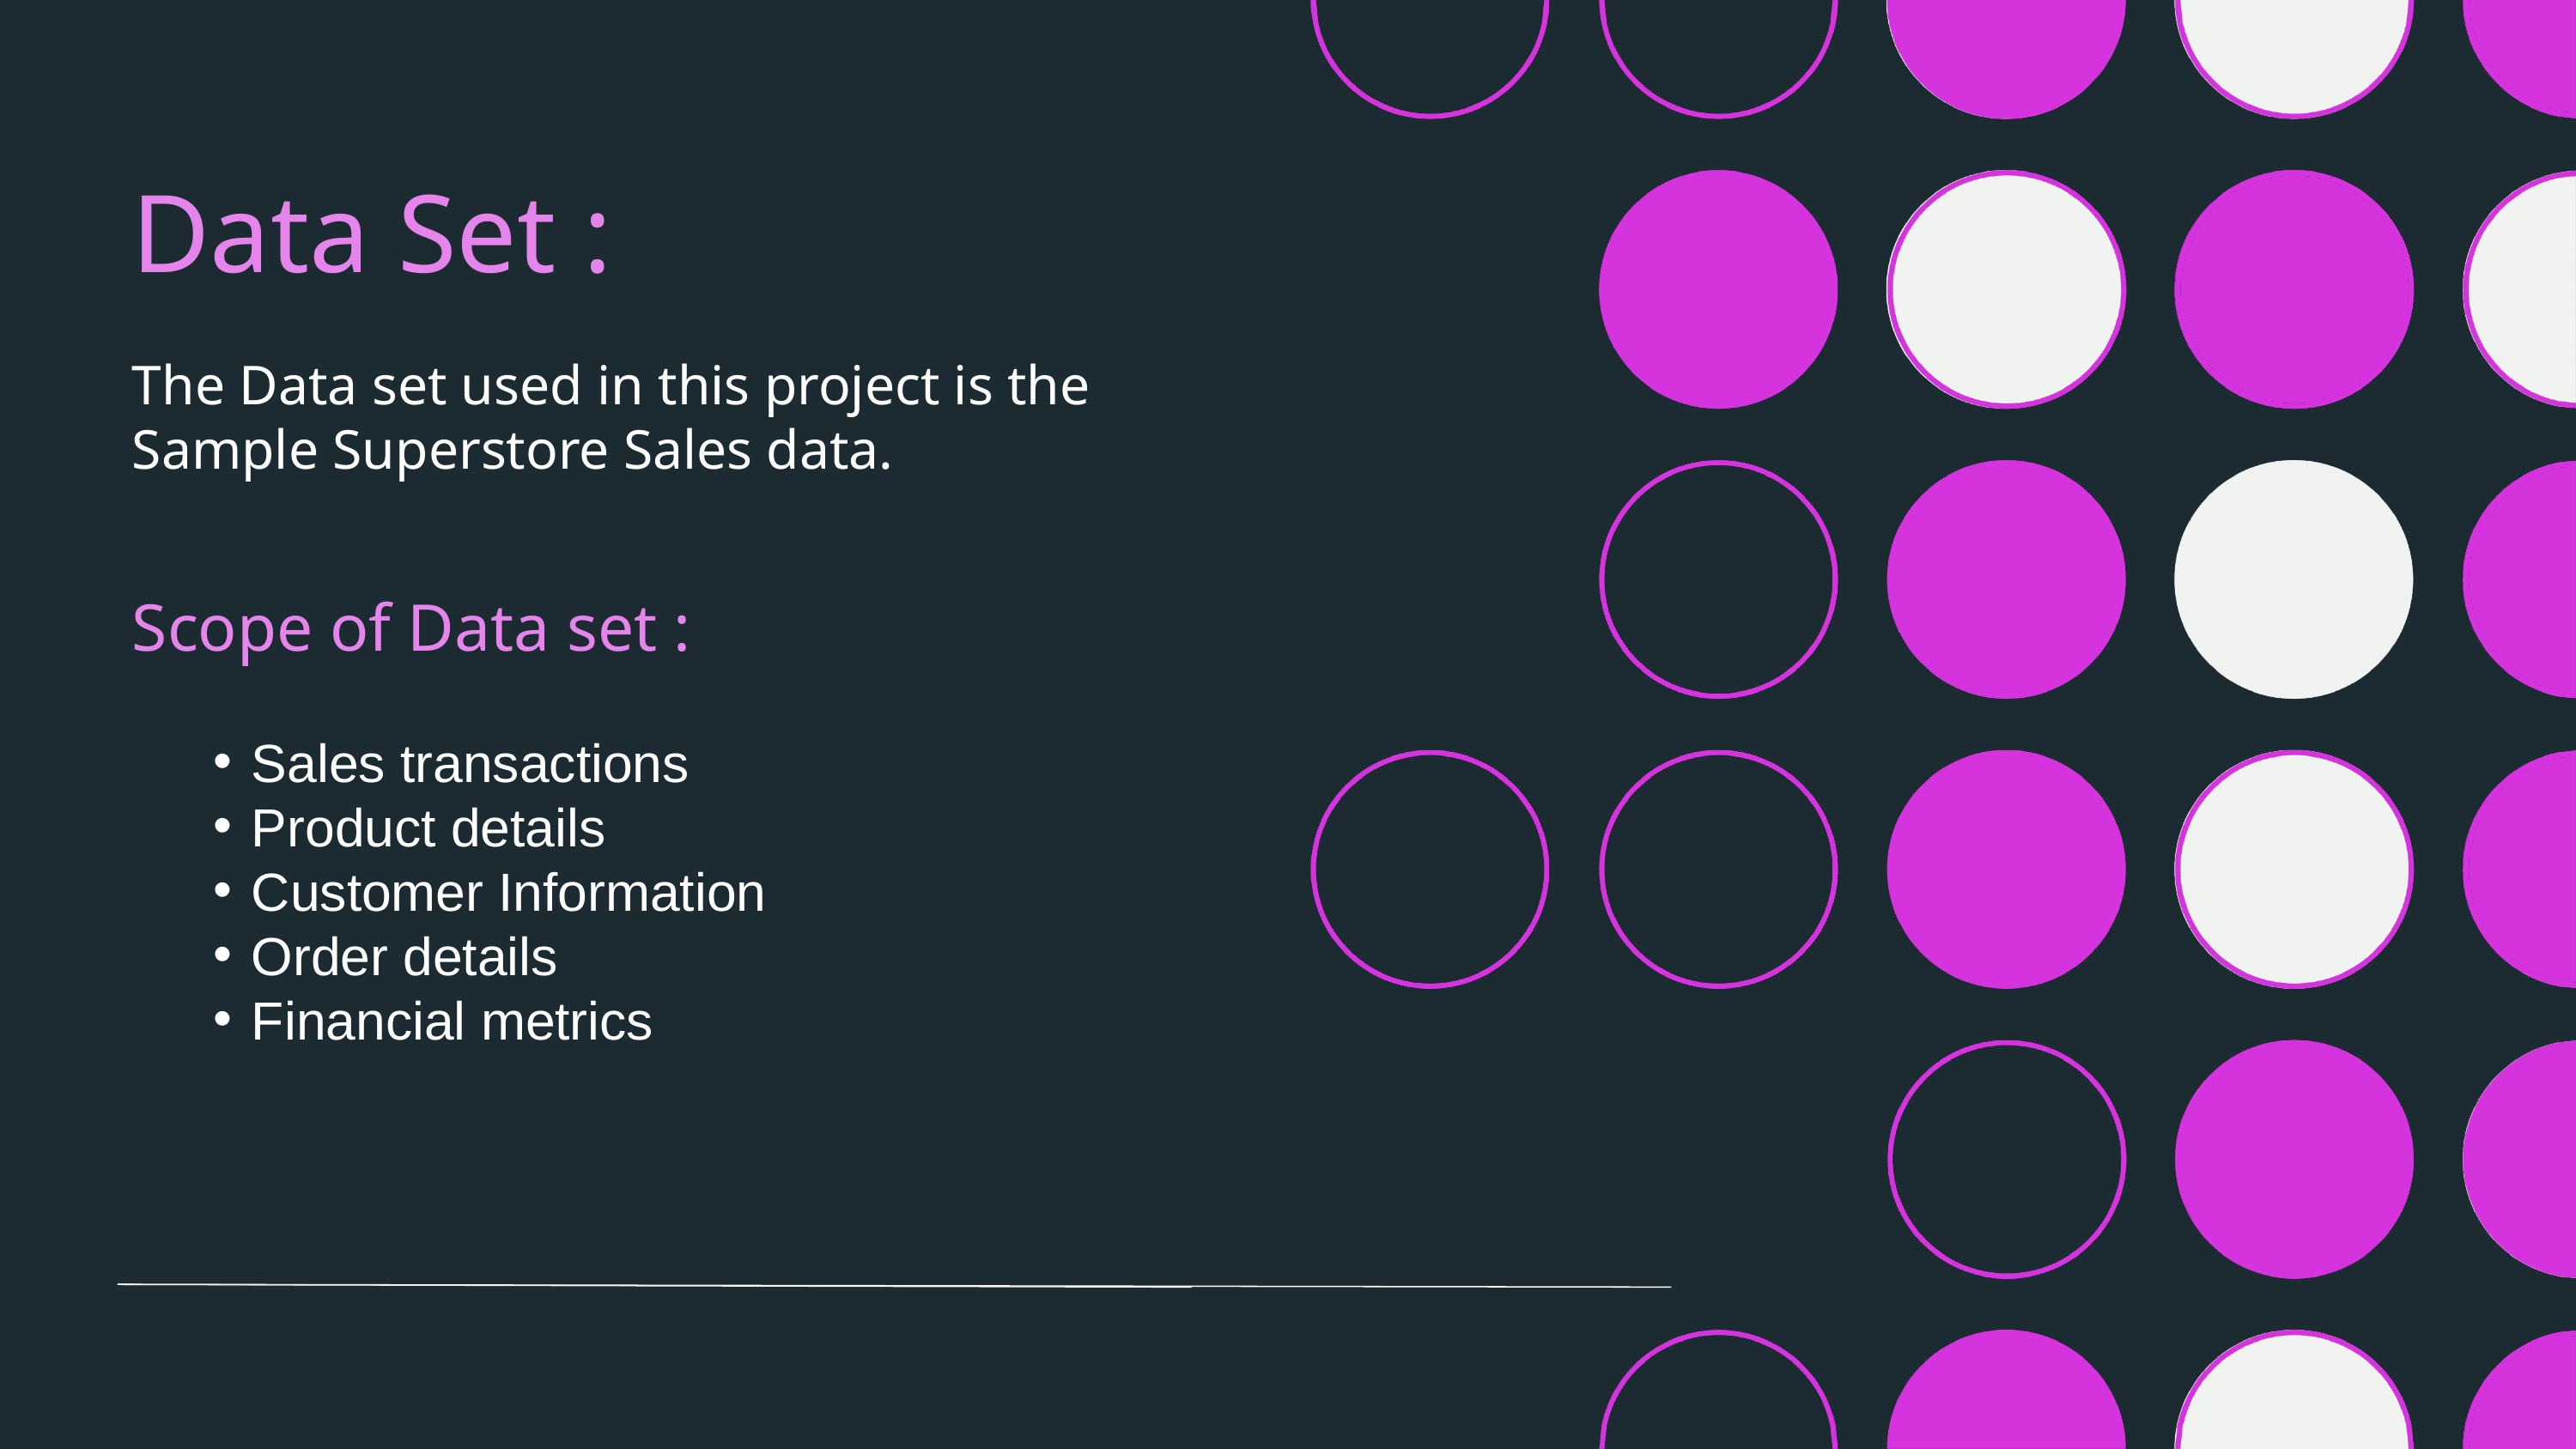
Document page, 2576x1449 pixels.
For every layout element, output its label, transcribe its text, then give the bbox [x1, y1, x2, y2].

text_box Scope of Data set : [132, 586, 1394, 664]
text_box Sales transactions Product details Customer Information Order details Financial metrics [174, 728, 951, 1051]
text_box [1310, 0, 2576, 1449]
text_box The Data set used in this project is the Sample Superstore Sales data. [132, 351, 1177, 481]
text_box Data Set : [132, 165, 1177, 294]
